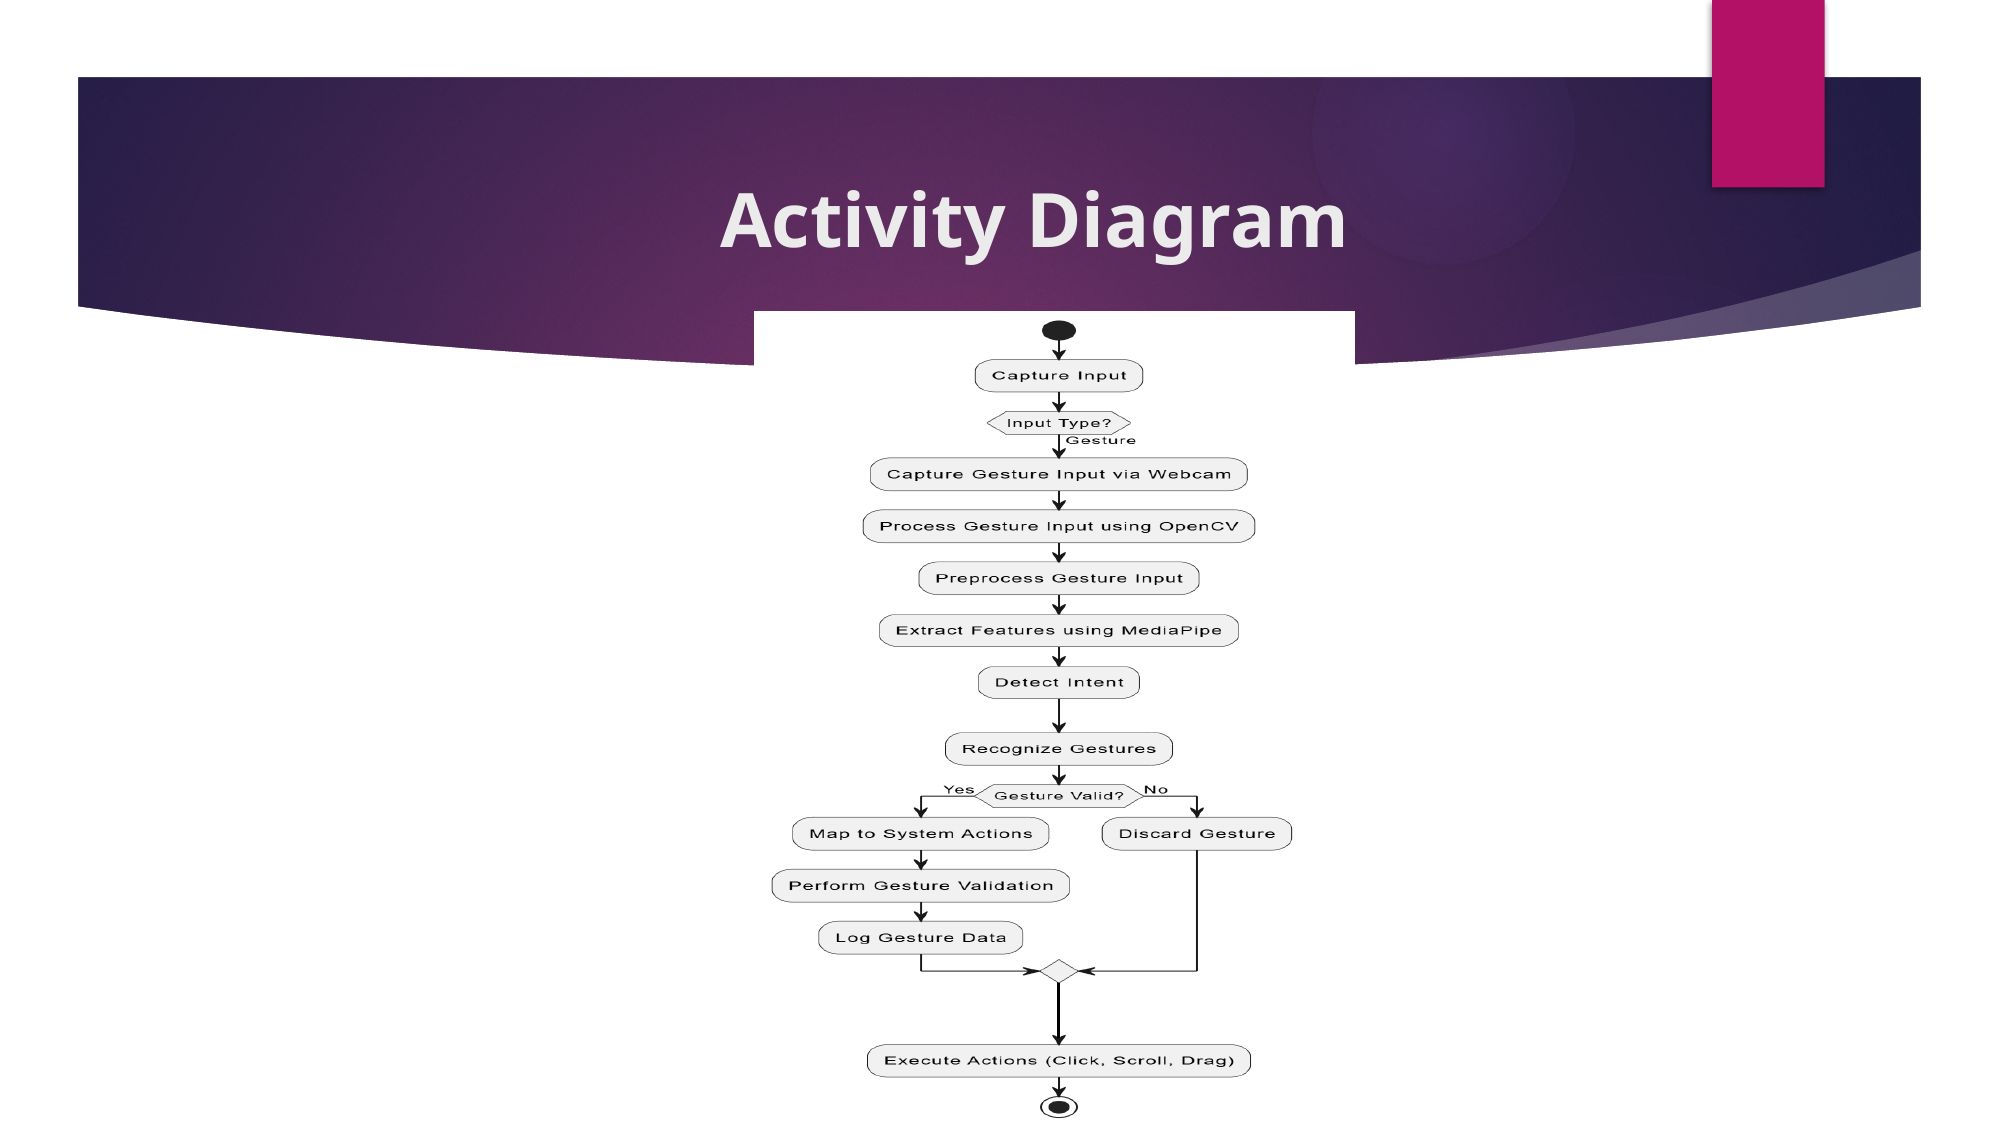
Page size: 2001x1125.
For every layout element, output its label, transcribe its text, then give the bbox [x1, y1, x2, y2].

picture [754, 311, 1355, 1125]
title Activity Diagram [189, 159, 1627, 276]
